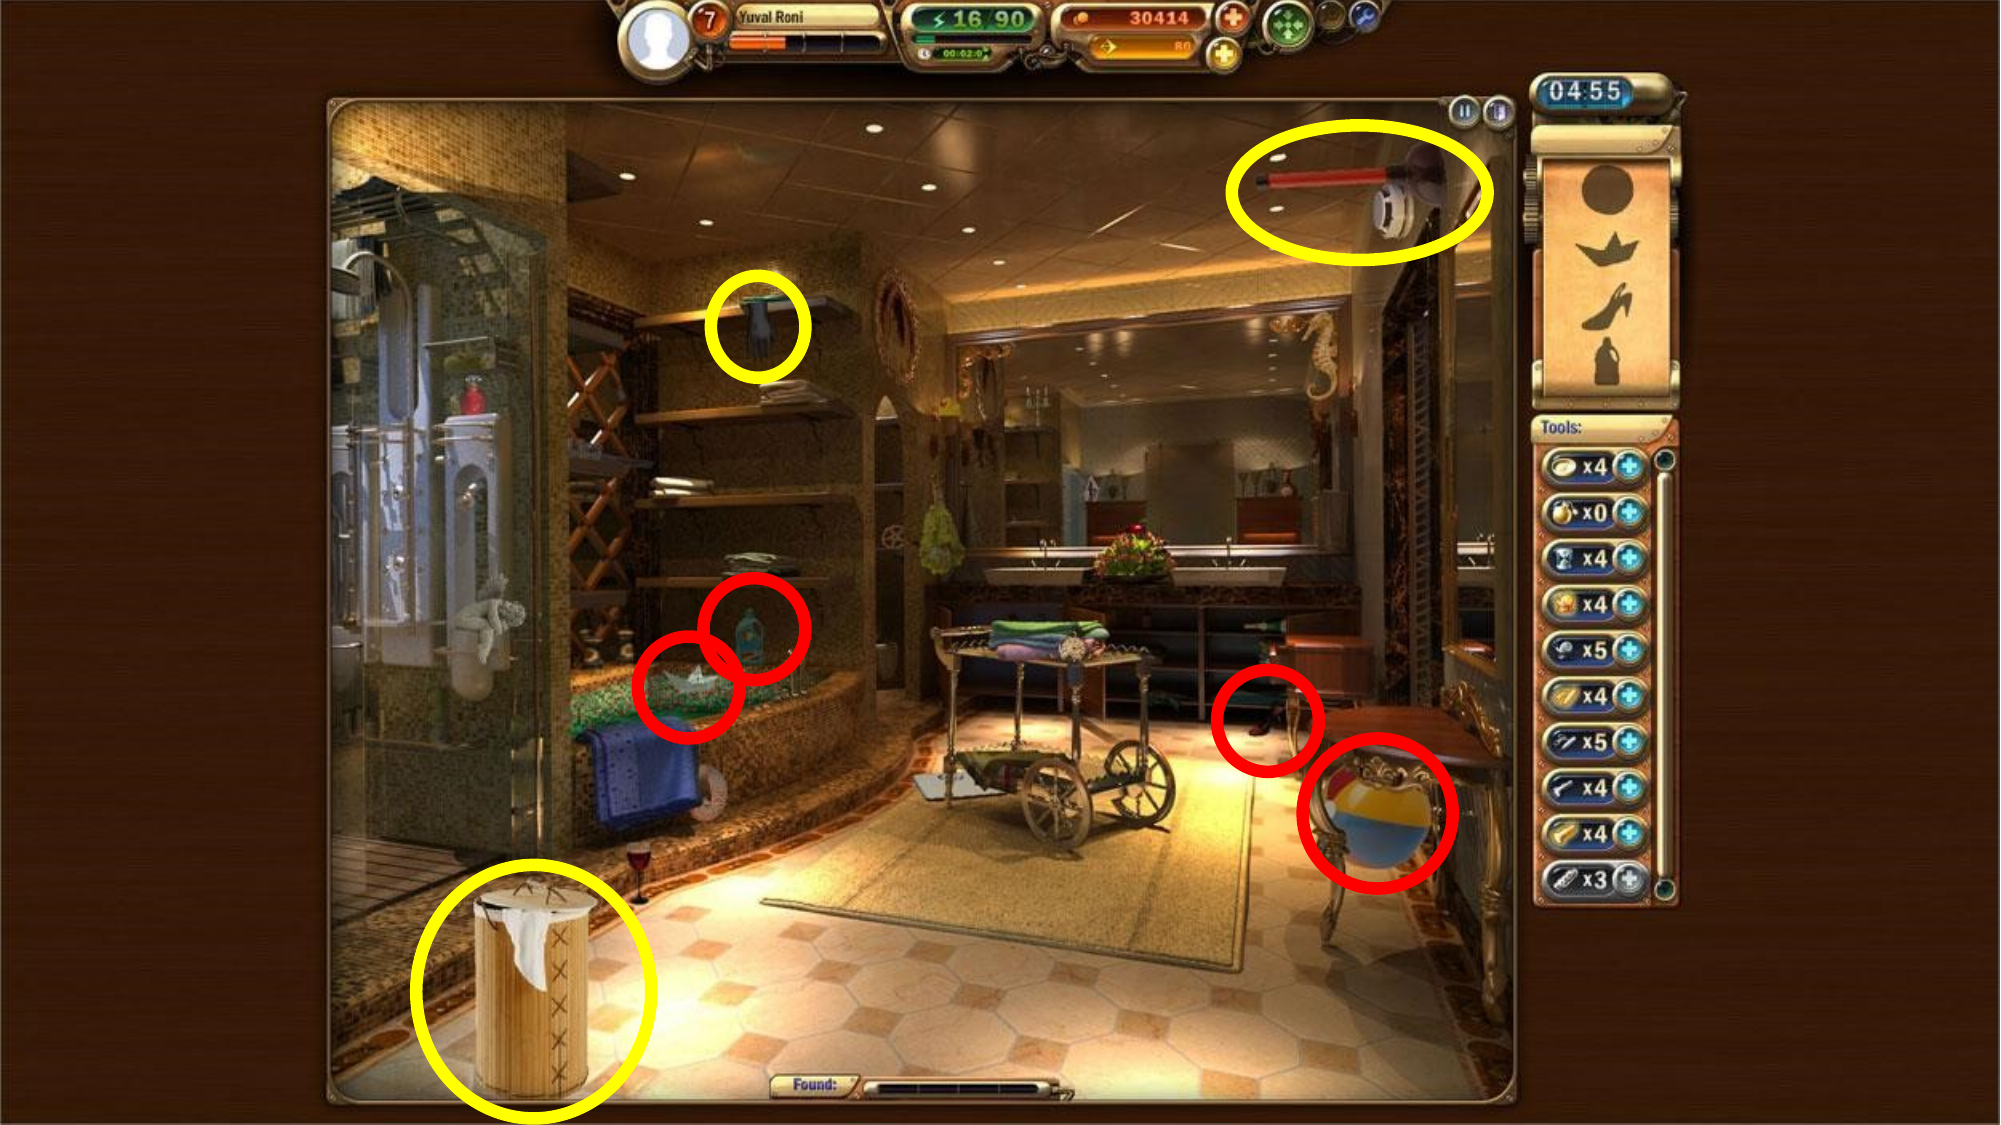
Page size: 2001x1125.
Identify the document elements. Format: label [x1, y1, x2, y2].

text_box [416, 125, 1488, 1119]
list [0, 0, 2000, 1125]
